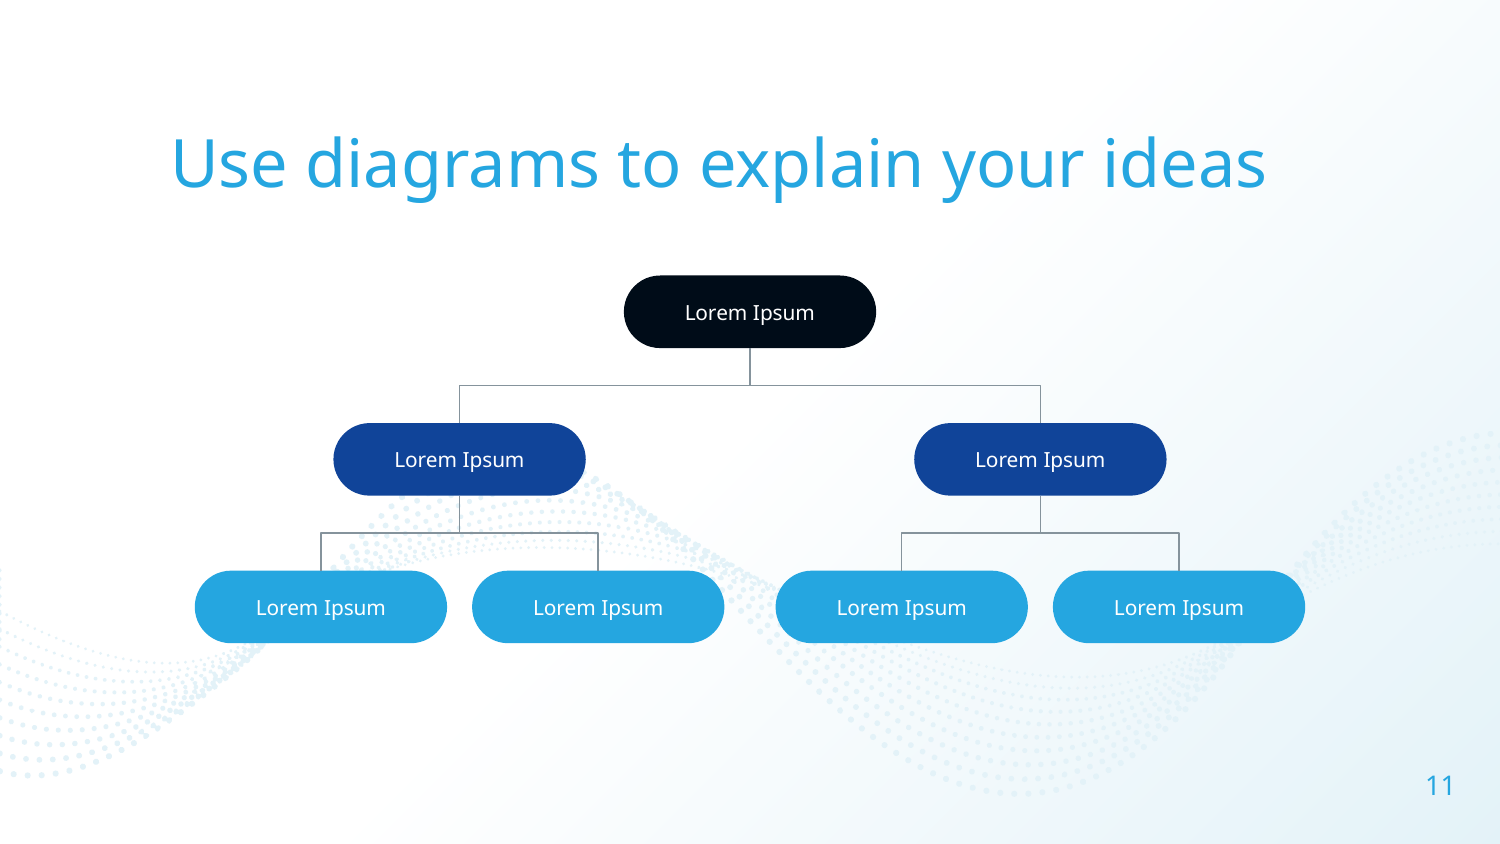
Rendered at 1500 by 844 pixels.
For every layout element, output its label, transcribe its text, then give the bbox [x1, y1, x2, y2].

text_box Lorem Ipsum [472, 570, 725, 644]
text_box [933, 463, 1009, 603]
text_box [857, 240, 933, 531]
text_box Lorem Ipsum [646, 275, 852, 349]
text_box Lorem Ipsum [333, 423, 561, 496]
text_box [352, 463, 428, 603]
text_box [1071, 463, 1148, 603]
text_box Lorem Ipsum [775, 570, 1028, 644]
text_box Lorem Ipsum [936, 423, 1167, 496]
slide_number 11 [1366, 754, 1457, 819]
text_box Lorem Ipsum [1052, 570, 1306, 644]
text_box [491, 463, 567, 603]
text_box Lorem Ipsum [194, 570, 448, 644]
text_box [566, 240, 643, 531]
title Use diagrams to explain your ideas [170, 137, 1330, 203]
